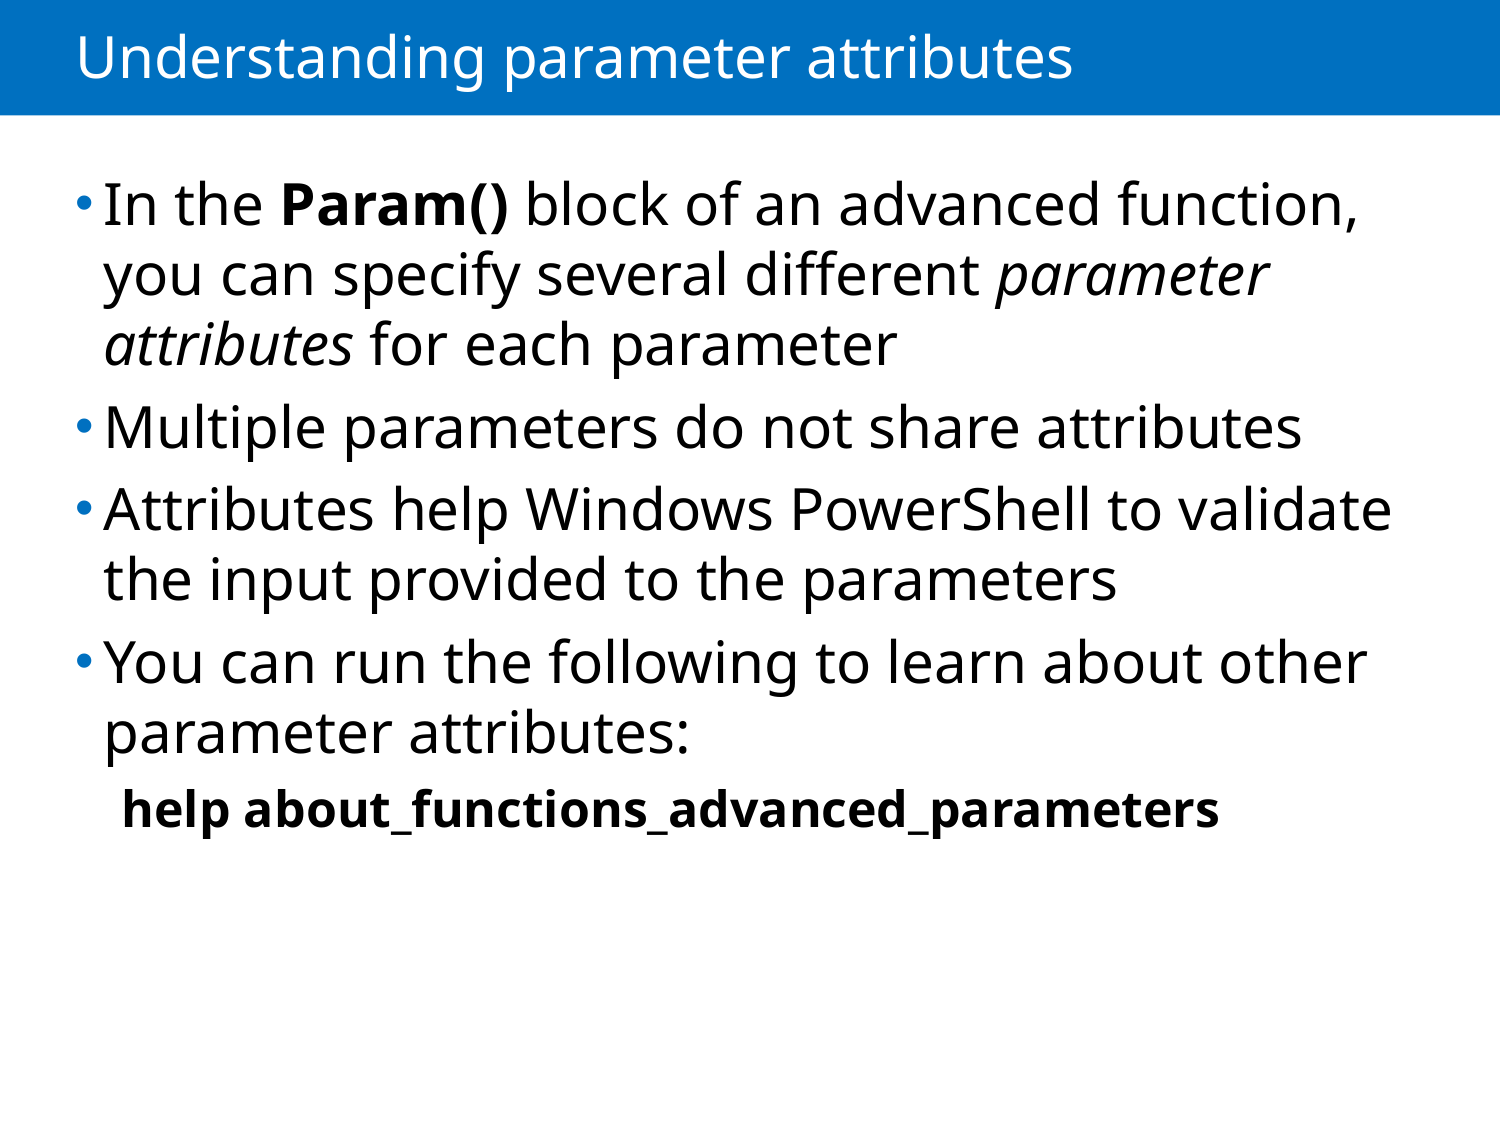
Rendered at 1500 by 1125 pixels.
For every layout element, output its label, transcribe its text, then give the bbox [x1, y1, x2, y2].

text_box In the Param() block of an advanced function, you can specify several different parameter attributes for each parameter Multiple parameters do not share attributes Attributes help Windows PowerShell to validate the input provided to the parameters You can run the following to learn about other parameter attributes: help about_functions_advanced_parameters [75, 167, 1408, 1012]
title Understanding parameter attributes [75, 0, 1351, 122]
